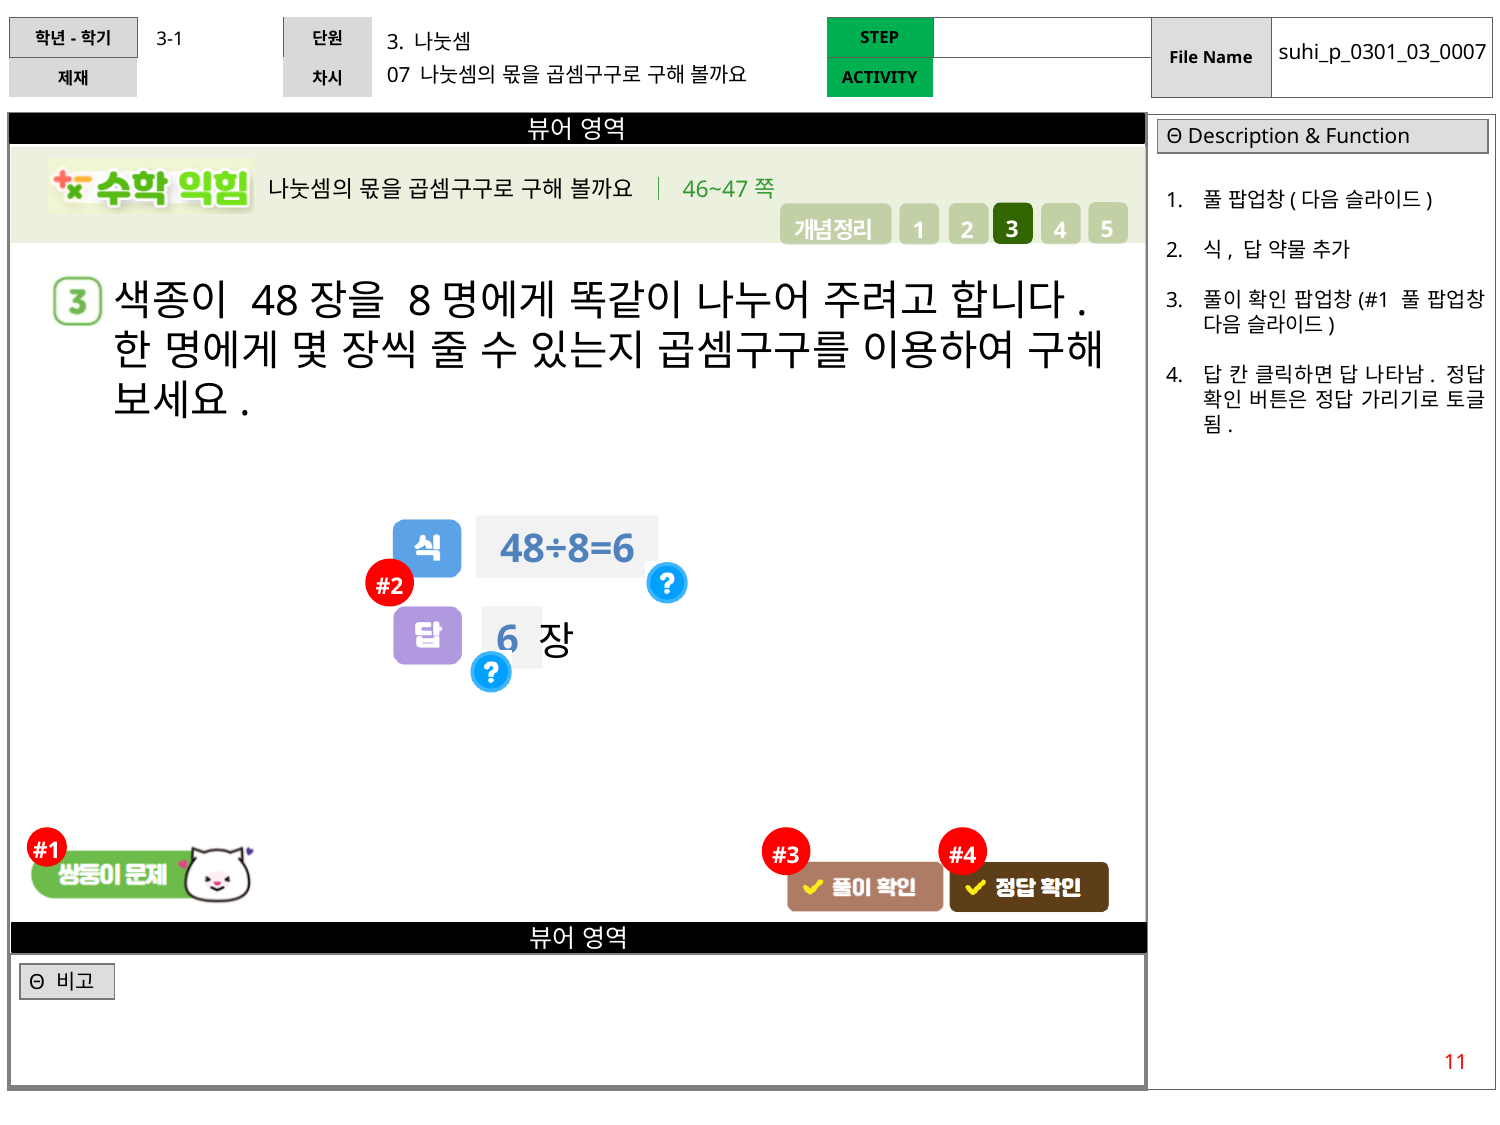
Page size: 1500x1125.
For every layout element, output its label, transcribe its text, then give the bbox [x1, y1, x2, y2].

picture [392, 514, 465, 580]
text_box 나눗셈의 몫을 곱셈구구로 구해 볼까요 │ 46~47쪽 [253, 166, 827, 209]
picture [48, 158, 254, 214]
text_box #2 [363, 556, 416, 608]
text_box 장 [523, 608, 585, 671]
text_box 색종이 48장을 8명에게 똑같이 나누어 주려고 합니다. 한 명에게 몇 장씩 줄 수 있는지 곱셈구구를 이용하여 구해 보세요. [99, 266, 1158, 432]
text_box #3 [759, 825, 813, 877]
text_box #1 [29, 825, 65, 834]
picture [21, 835, 263, 913]
text_box suhi_p_0301_03_0007 [1263, 30, 1500, 71]
picture [469, 650, 513, 694]
picture [46, 271, 106, 328]
text_box 6 [481, 606, 543, 669]
text_box 3-1 [141, 18, 284, 55]
text_box 3. 나눗셈 [372, 21, 715, 54]
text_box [779, 192, 1135, 252]
picture [644, 560, 688, 604]
text_box 풀 팝업창(다음 슬라이드) 식, 답 약물 추가 풀이 확인 팝업창(#1 풀 팝업창 다음 슬라이드) 답 칸 클릭하면 답 나타남. 정답 확인 버튼은 정답 가리기로 토글 됨. [1151, 179, 1500, 569]
picture [784, 858, 944, 913]
text_box #4 [936, 825, 990, 858]
picture [948, 858, 1111, 913]
table_header Θ Description & Function [1158, 120, 1487, 152]
text_box 07 나눗셈의 몫을 곱셈구구로 구해 볼까요 [372, 54, 808, 96]
picture [389, 603, 465, 668]
text_box 48÷8=6 [476, 515, 659, 578]
